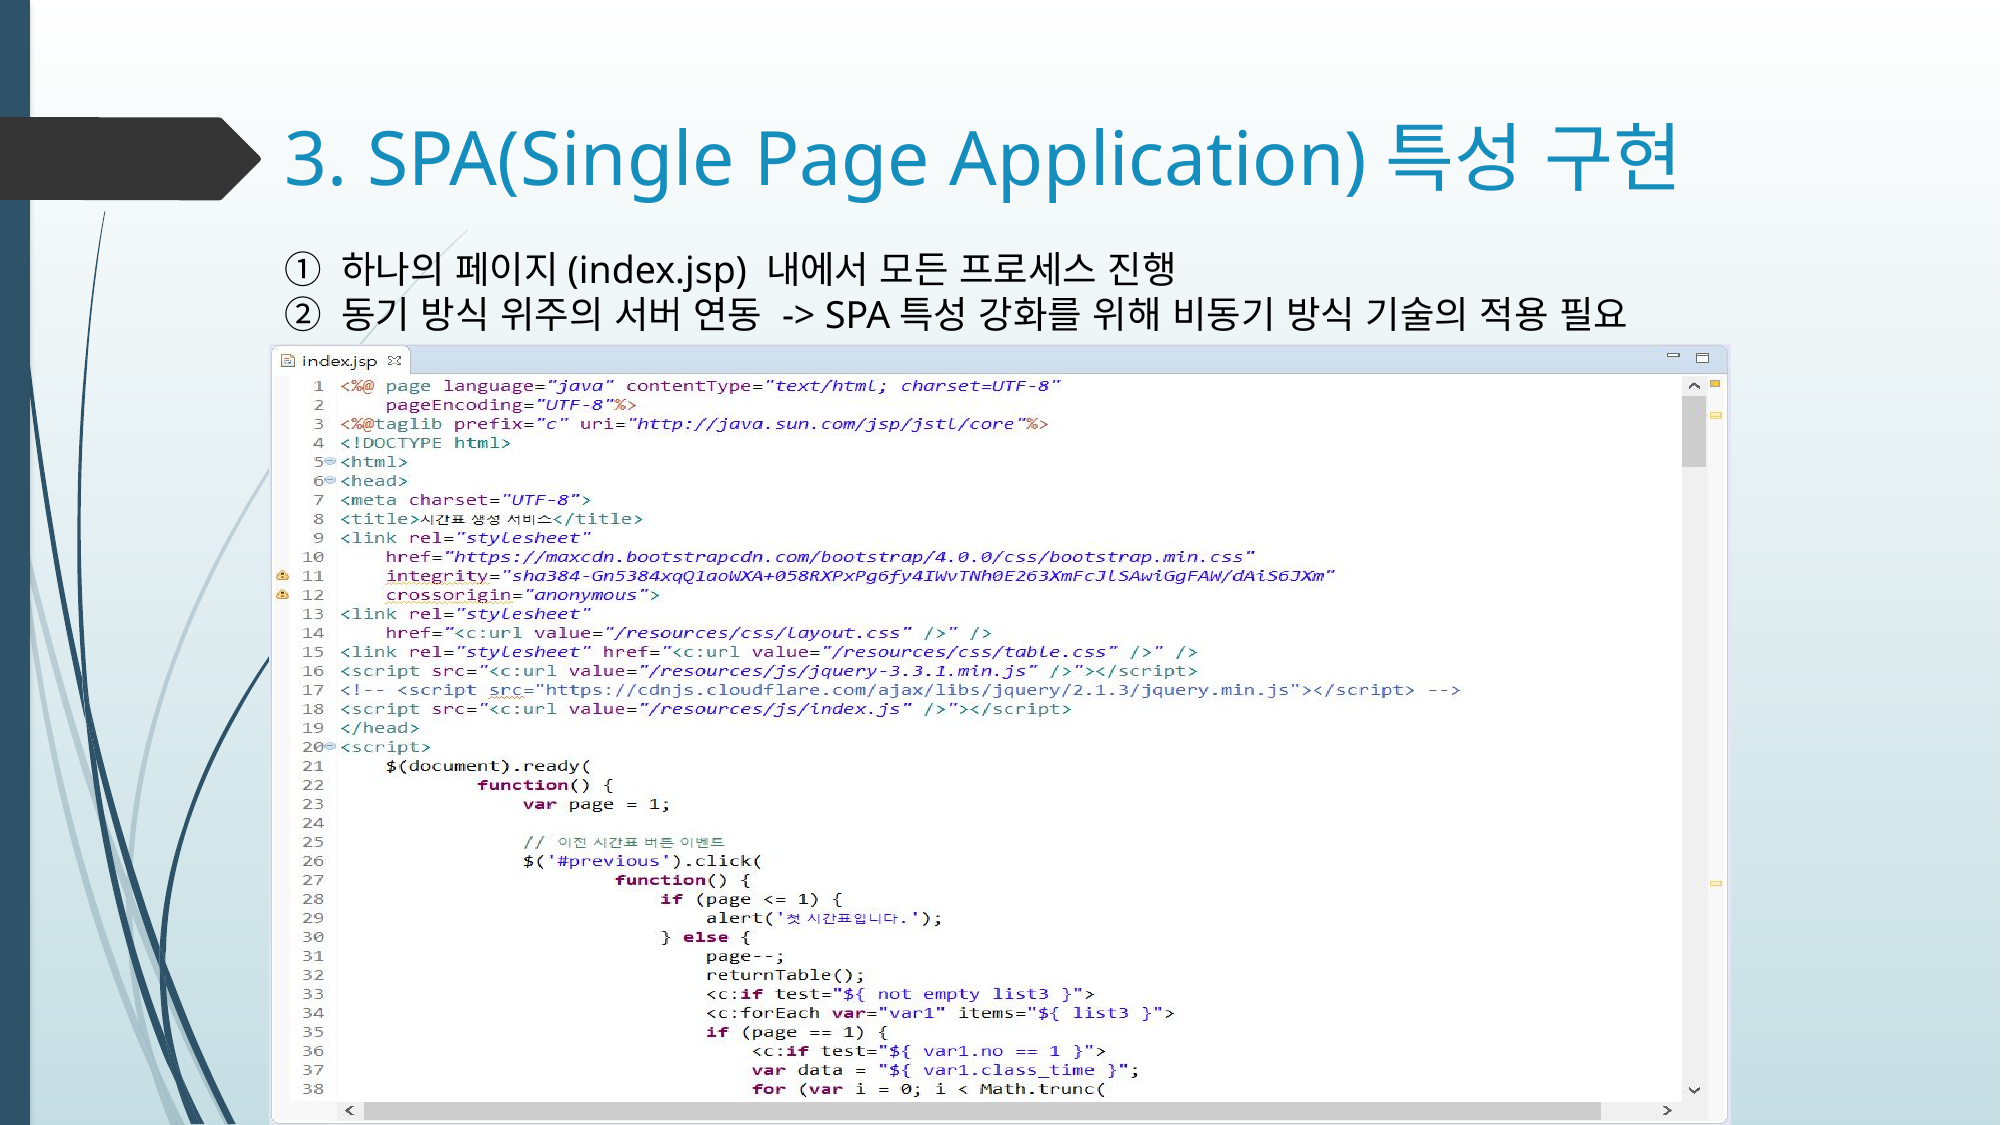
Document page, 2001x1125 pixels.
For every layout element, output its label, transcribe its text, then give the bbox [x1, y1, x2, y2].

text_box ① 하나의 페이지(index.jsp) 내에서 모든 프로세스 진행 ② 동기 방식 위주의 서버 연동 -> SPA특성 강화를 위해 비동기 방식 기술의 적용 필요 [269, 238, 1808, 344]
title 3. SPA(Single Page Application)특성 구현 [269, 102, 1869, 222]
picture [269, 344, 1731, 1125]
